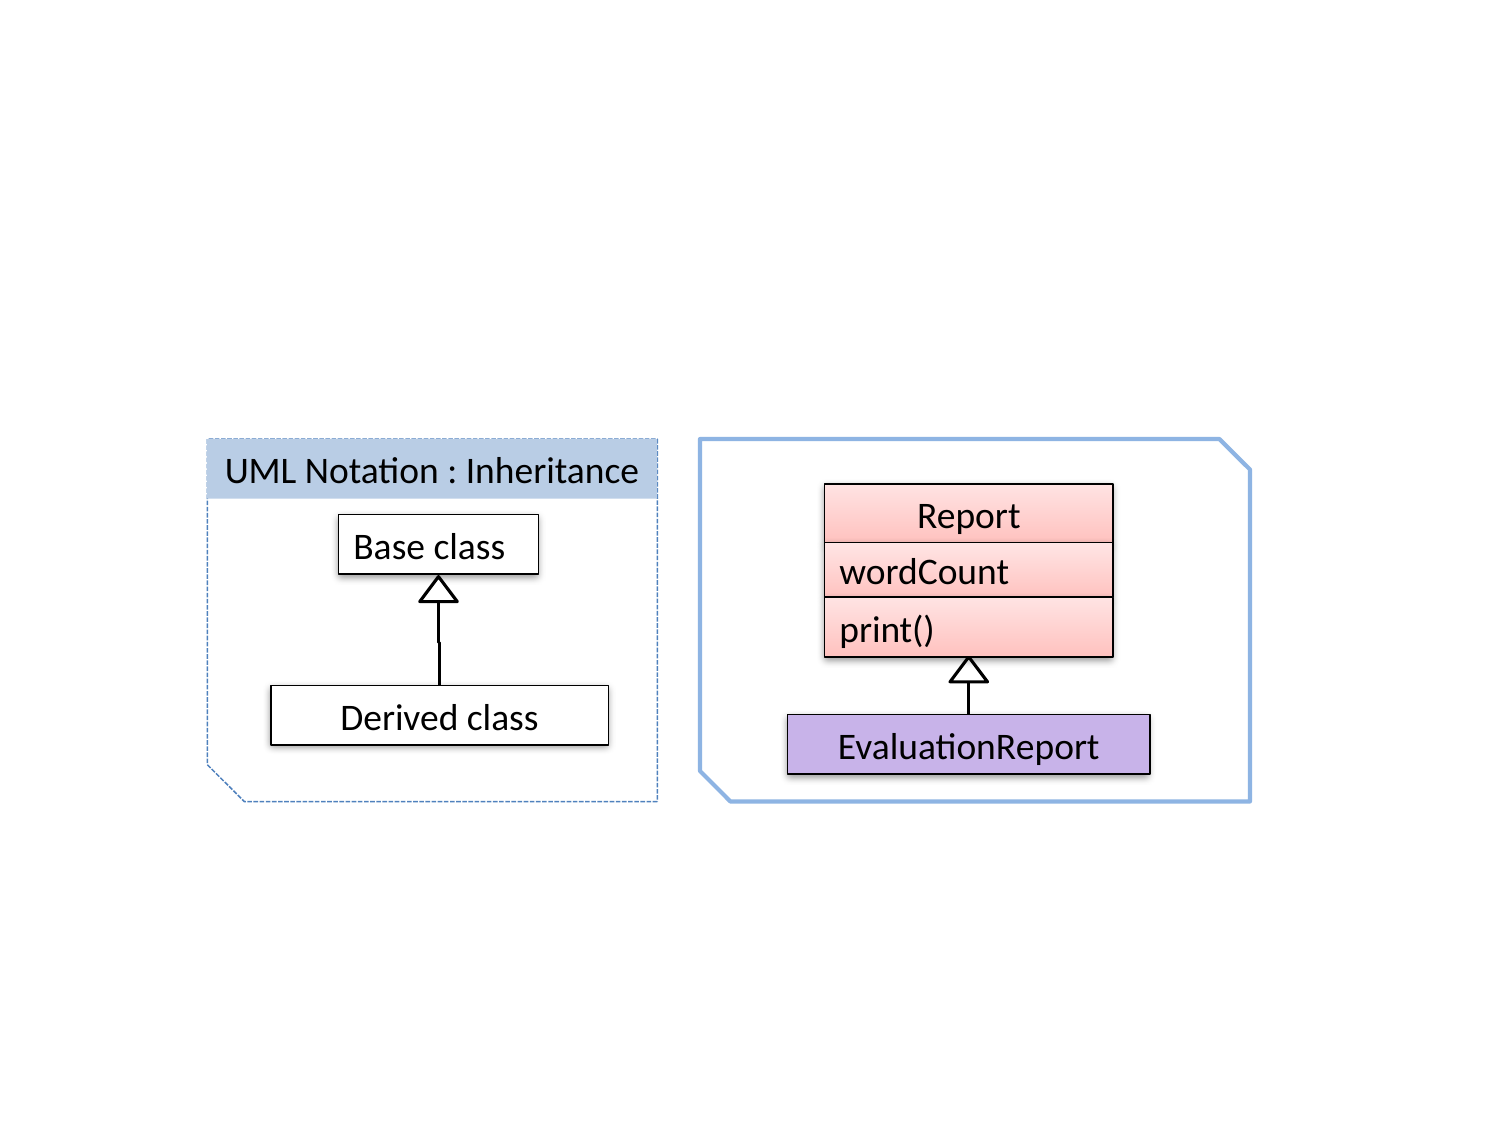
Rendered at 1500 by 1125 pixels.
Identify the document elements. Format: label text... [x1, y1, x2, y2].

text_box [205, 489, 660, 804]
text_box [948, 666, 990, 684]
text_box print() [824, 597, 1114, 658]
text_box [697, 436, 1253, 804]
text_box Report [824, 483, 1114, 541]
text_box UML Notation : Inheritance [207, 439, 658, 499]
text_box wordCount [824, 542, 1114, 596]
text_box Derived class [270, 685, 609, 746]
text_box [417, 574, 460, 604]
text_box Base class [338, 514, 539, 575]
text_box EvaluationReport [787, 714, 1151, 775]
